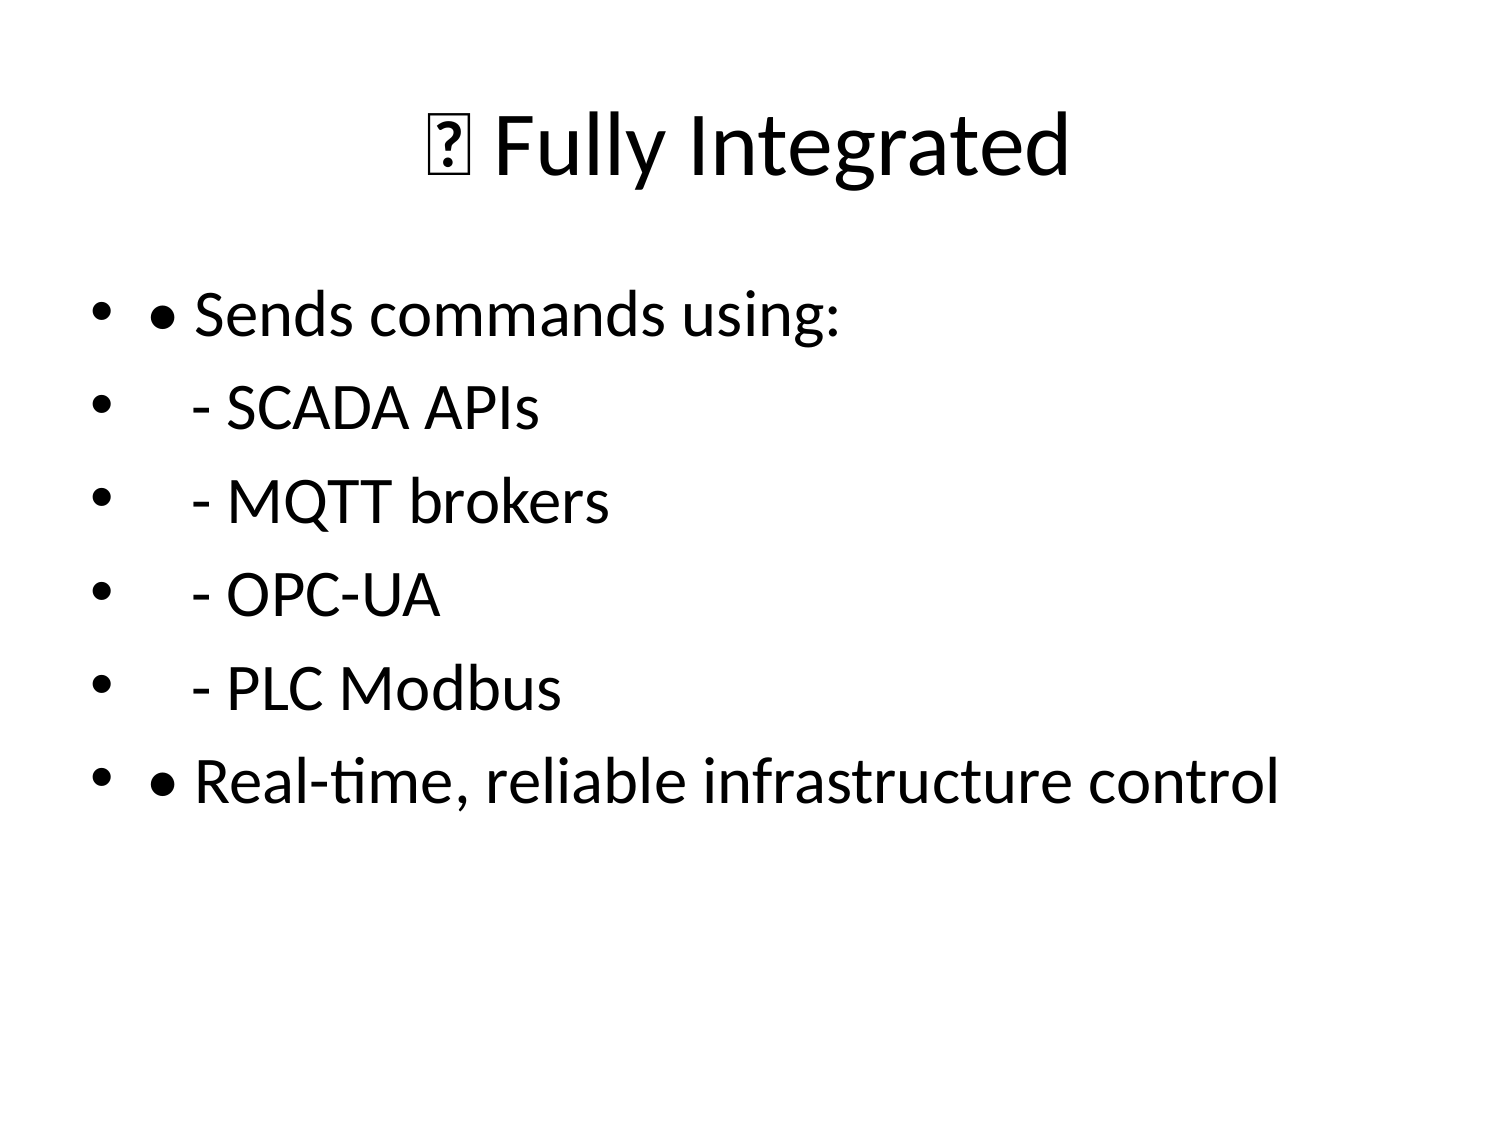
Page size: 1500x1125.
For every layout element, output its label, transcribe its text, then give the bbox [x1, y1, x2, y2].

title 🔌 Fully Integrated [75, 45, 1425, 233]
list • Sends commands using: - SCADA APIs - MQTT brokers - OPC-UA - PLC Modbus • Real-time, reliable infrastructure control [75, 262, 1425, 1005]
